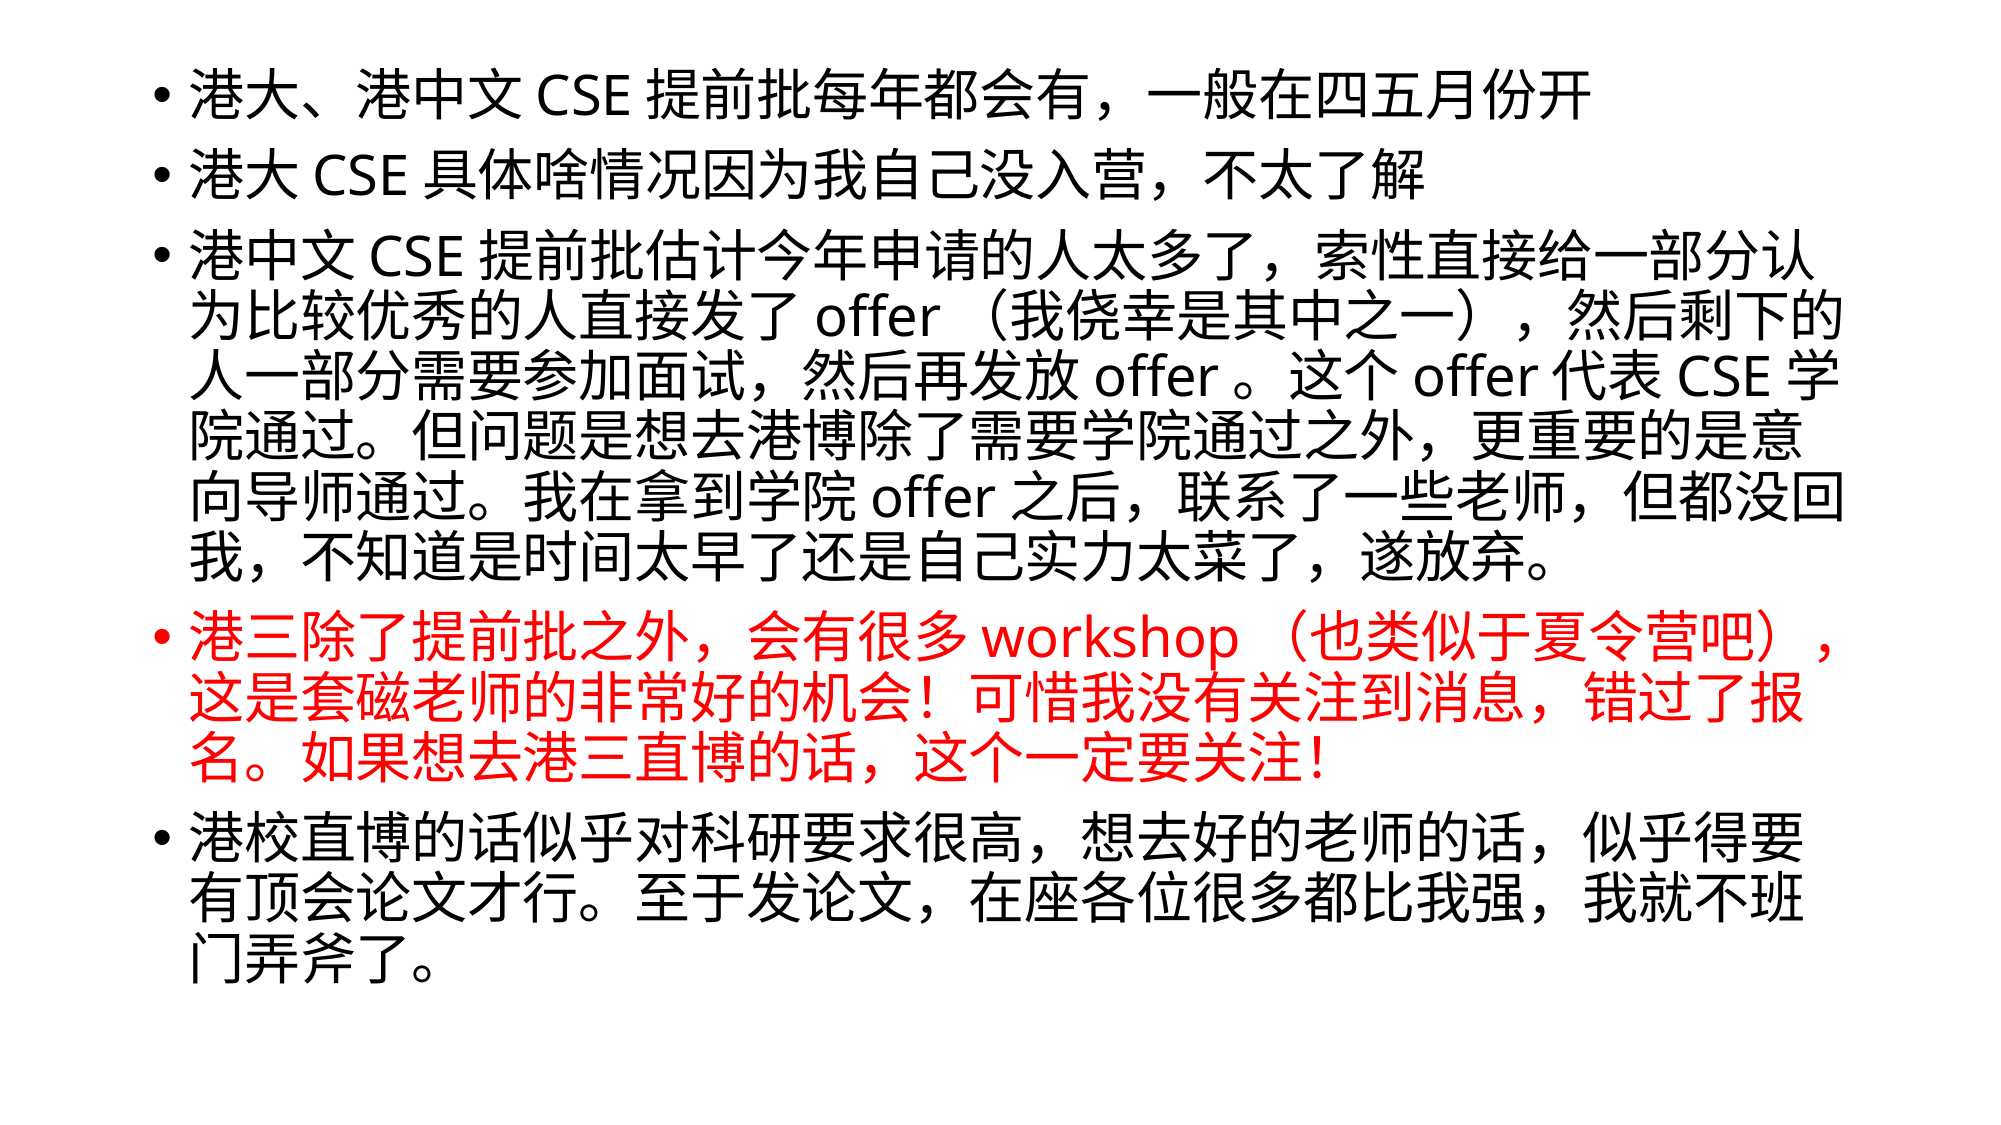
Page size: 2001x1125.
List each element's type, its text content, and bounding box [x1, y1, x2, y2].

list 港大、港中文CSE提前批每年都会有，一般在四五月份开 港大CSE具体啥情况因为我自己没入营，不太了解 港中文CSE提前批估计今年申请的人太多了，索性直接给一部分认为比较优秀的人直接发了offer（我侥幸是其中之一），然后剩下的人一部分需要参加面试，然后再发放offer。这个offer代表CSE学院通过。但问题是想去港博除了需要学院通过之外，更重要的是意向导师通过。我在拿到学院offer之后，联系了一些老师，但都没回我，不知道是时间太早了还是自己实力太菜了，遂放弃。 港三除了提前批之外，会有很多workshop（也类似于夏令营吧），这是套磁老师的非常好的机会！可惜我没有关注到消息，错过了报名。如果想去港三直博的话，这个一定要关注！ 港校直博的话似乎对科研要求很高，想去好的老师的话，似乎得要有顶会论文才行。至于发论文，在座各位很多都比我强，我就不班门弄斧了。 [137, 59, 1863, 1014]
